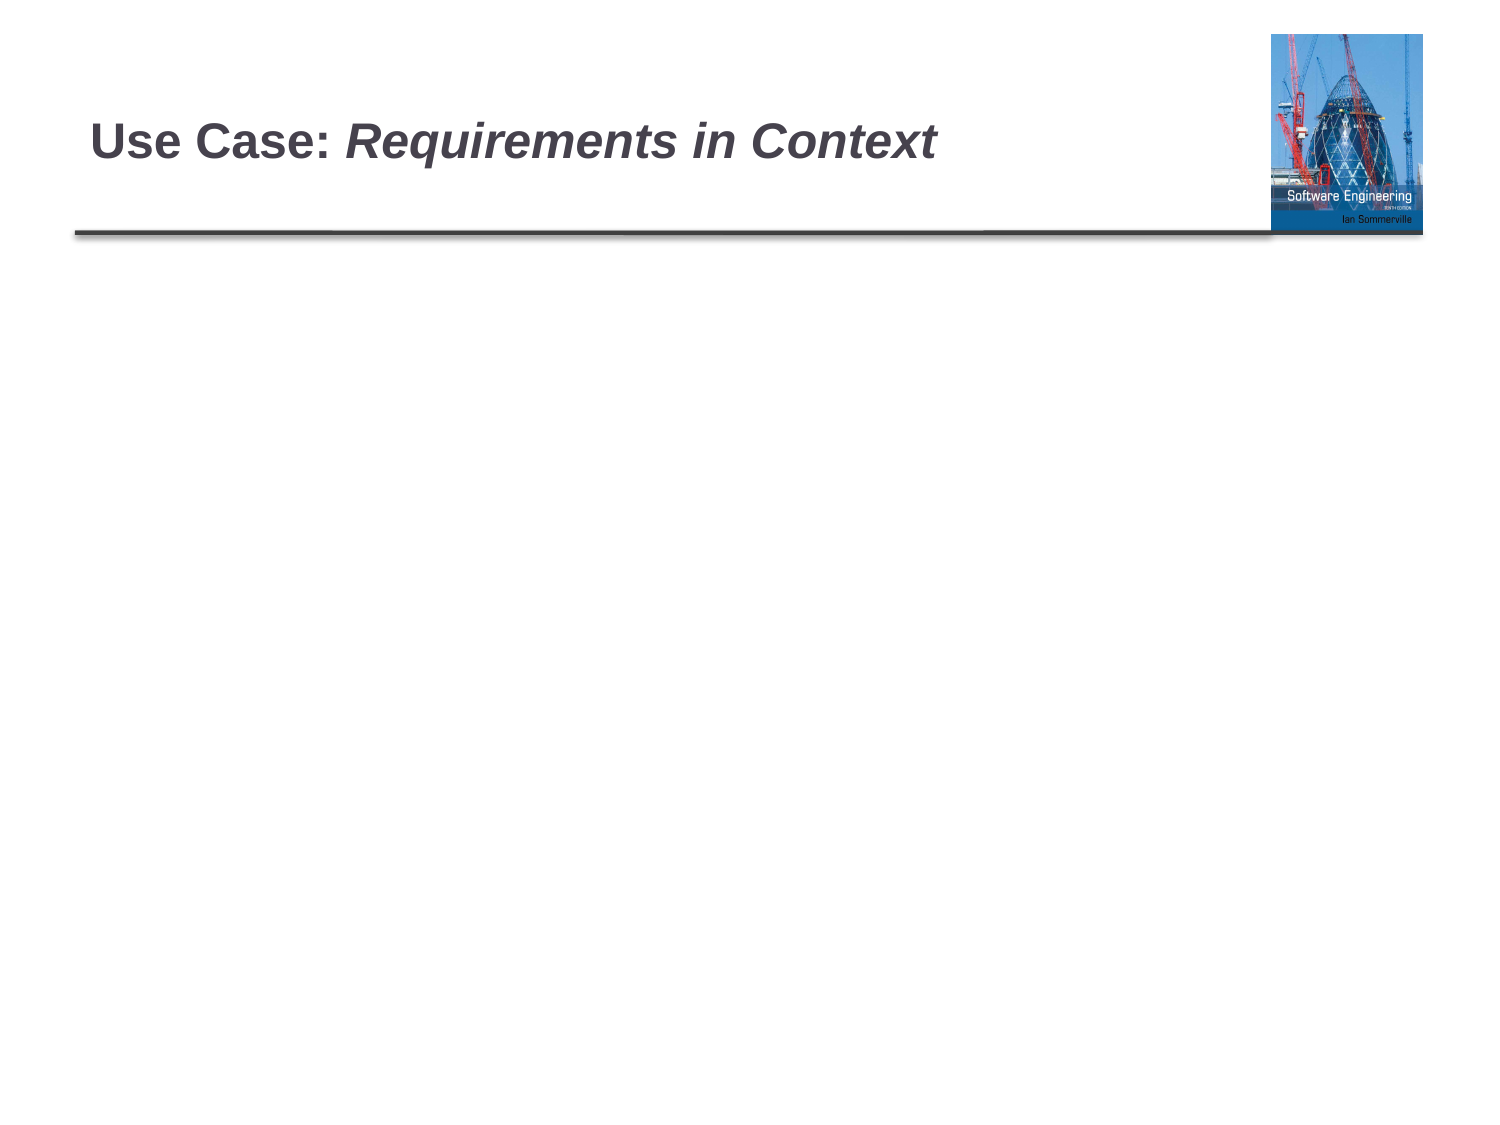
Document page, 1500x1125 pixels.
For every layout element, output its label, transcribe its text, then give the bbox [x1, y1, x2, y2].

picture [1271, 34, 1423, 230]
title Use Case: Requirements in Context [74, 44, 1272, 233]
